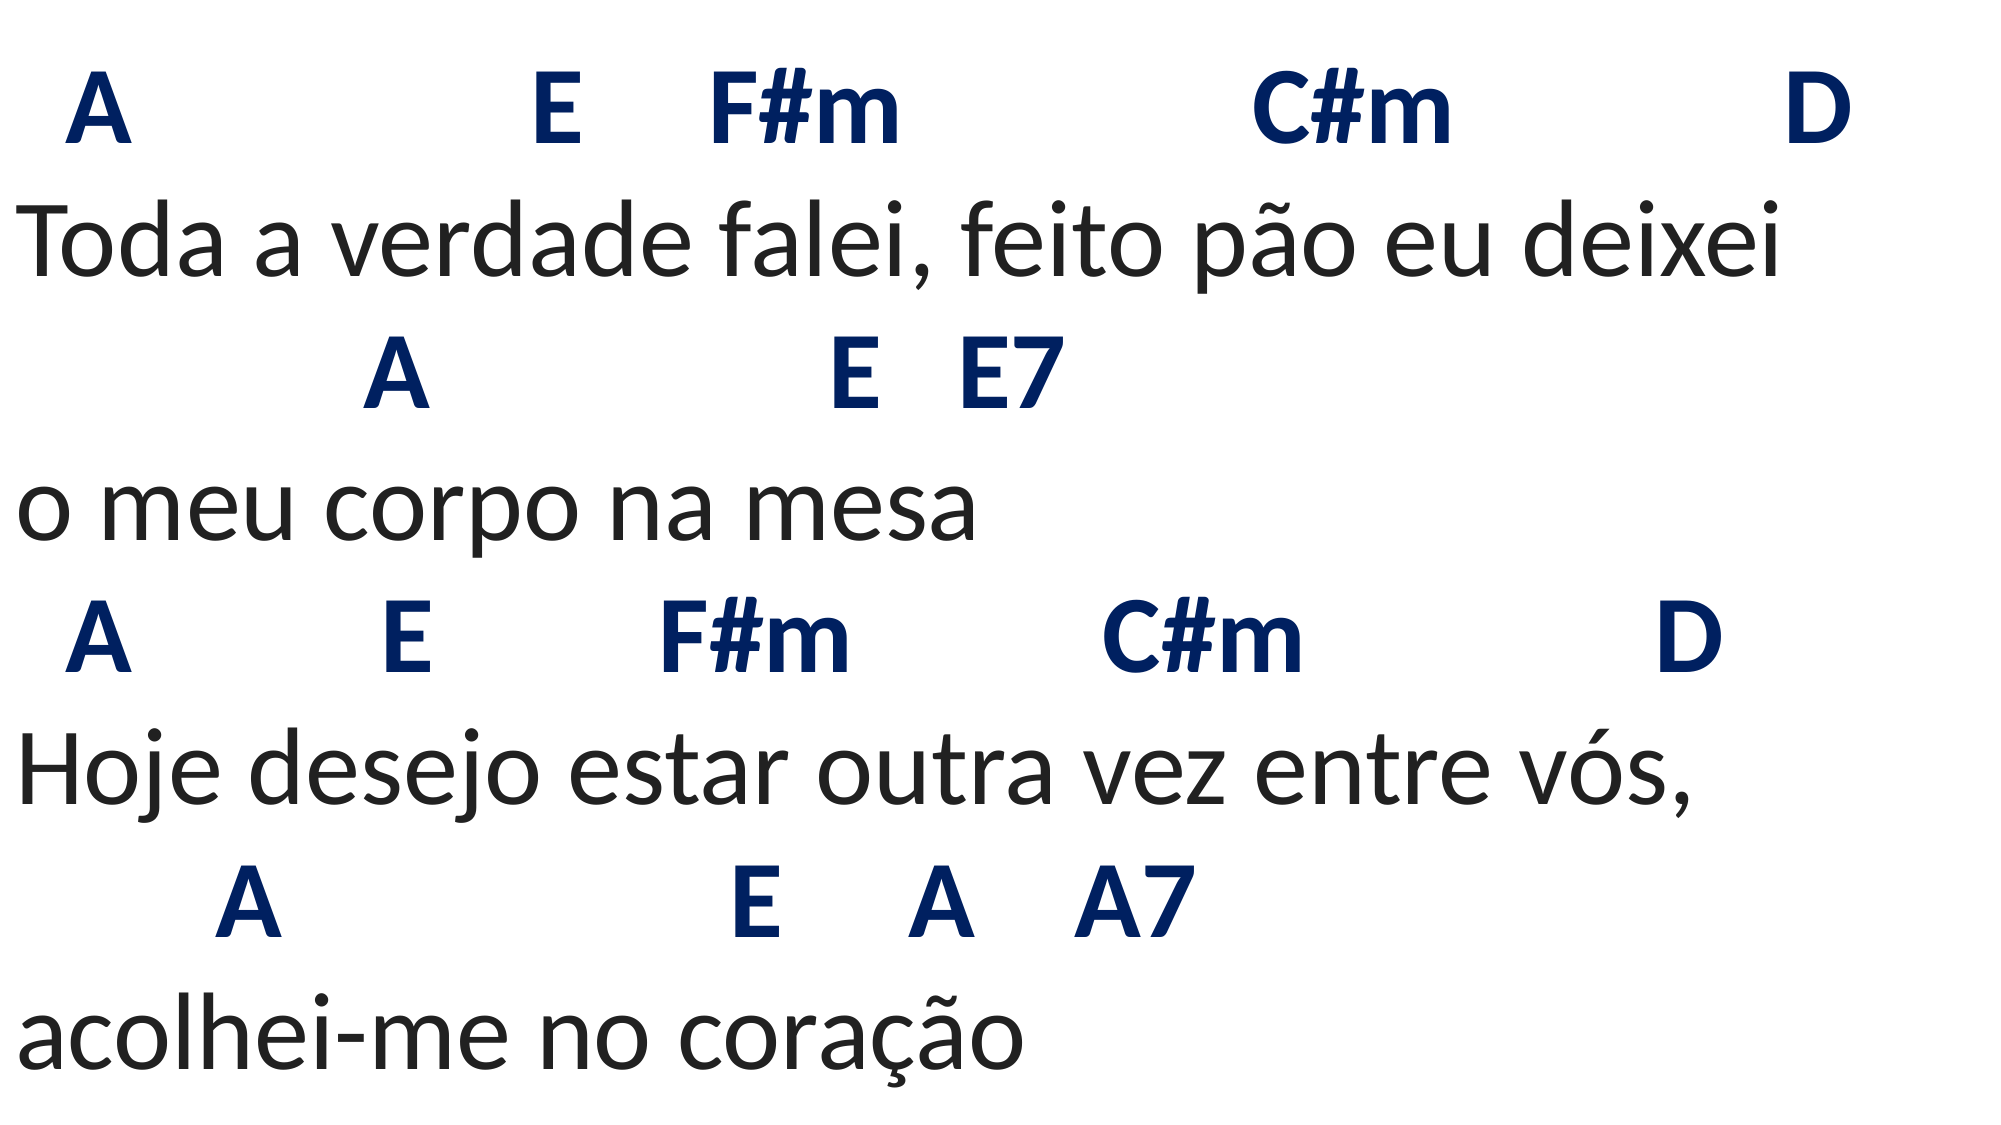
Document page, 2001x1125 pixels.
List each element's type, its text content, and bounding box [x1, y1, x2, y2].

title A E F#m C#m D Toda a verdade falei, feito pão eu deixei A E E7 o meu corpo na mesa A E F#m C#m D Hoje desejo estar outra vez entre vós, A E A A7 acolhei-me no coração [0, 0, 2000, 1125]
